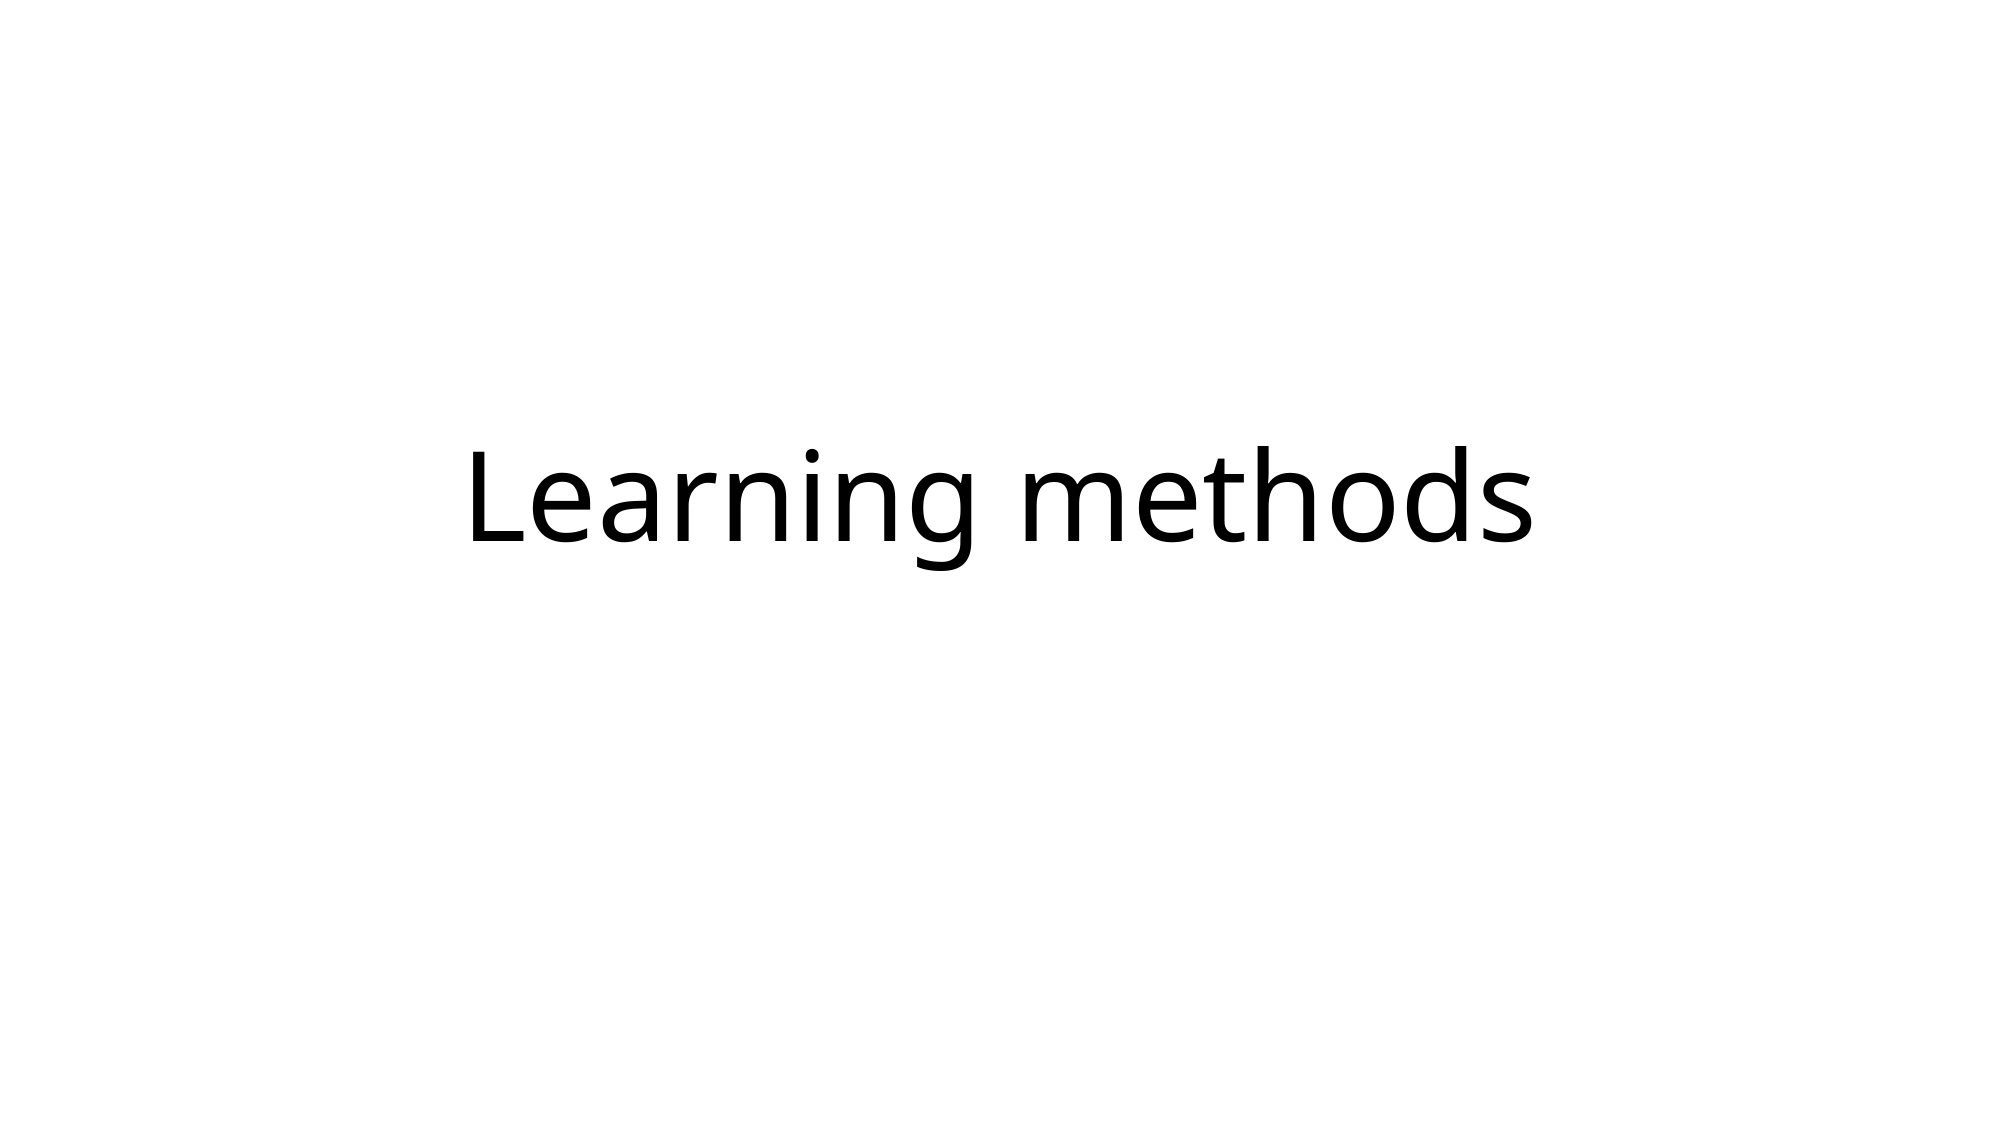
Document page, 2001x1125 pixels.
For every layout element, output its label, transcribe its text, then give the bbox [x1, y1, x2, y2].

title Learning methods [249, 184, 1750, 576]
